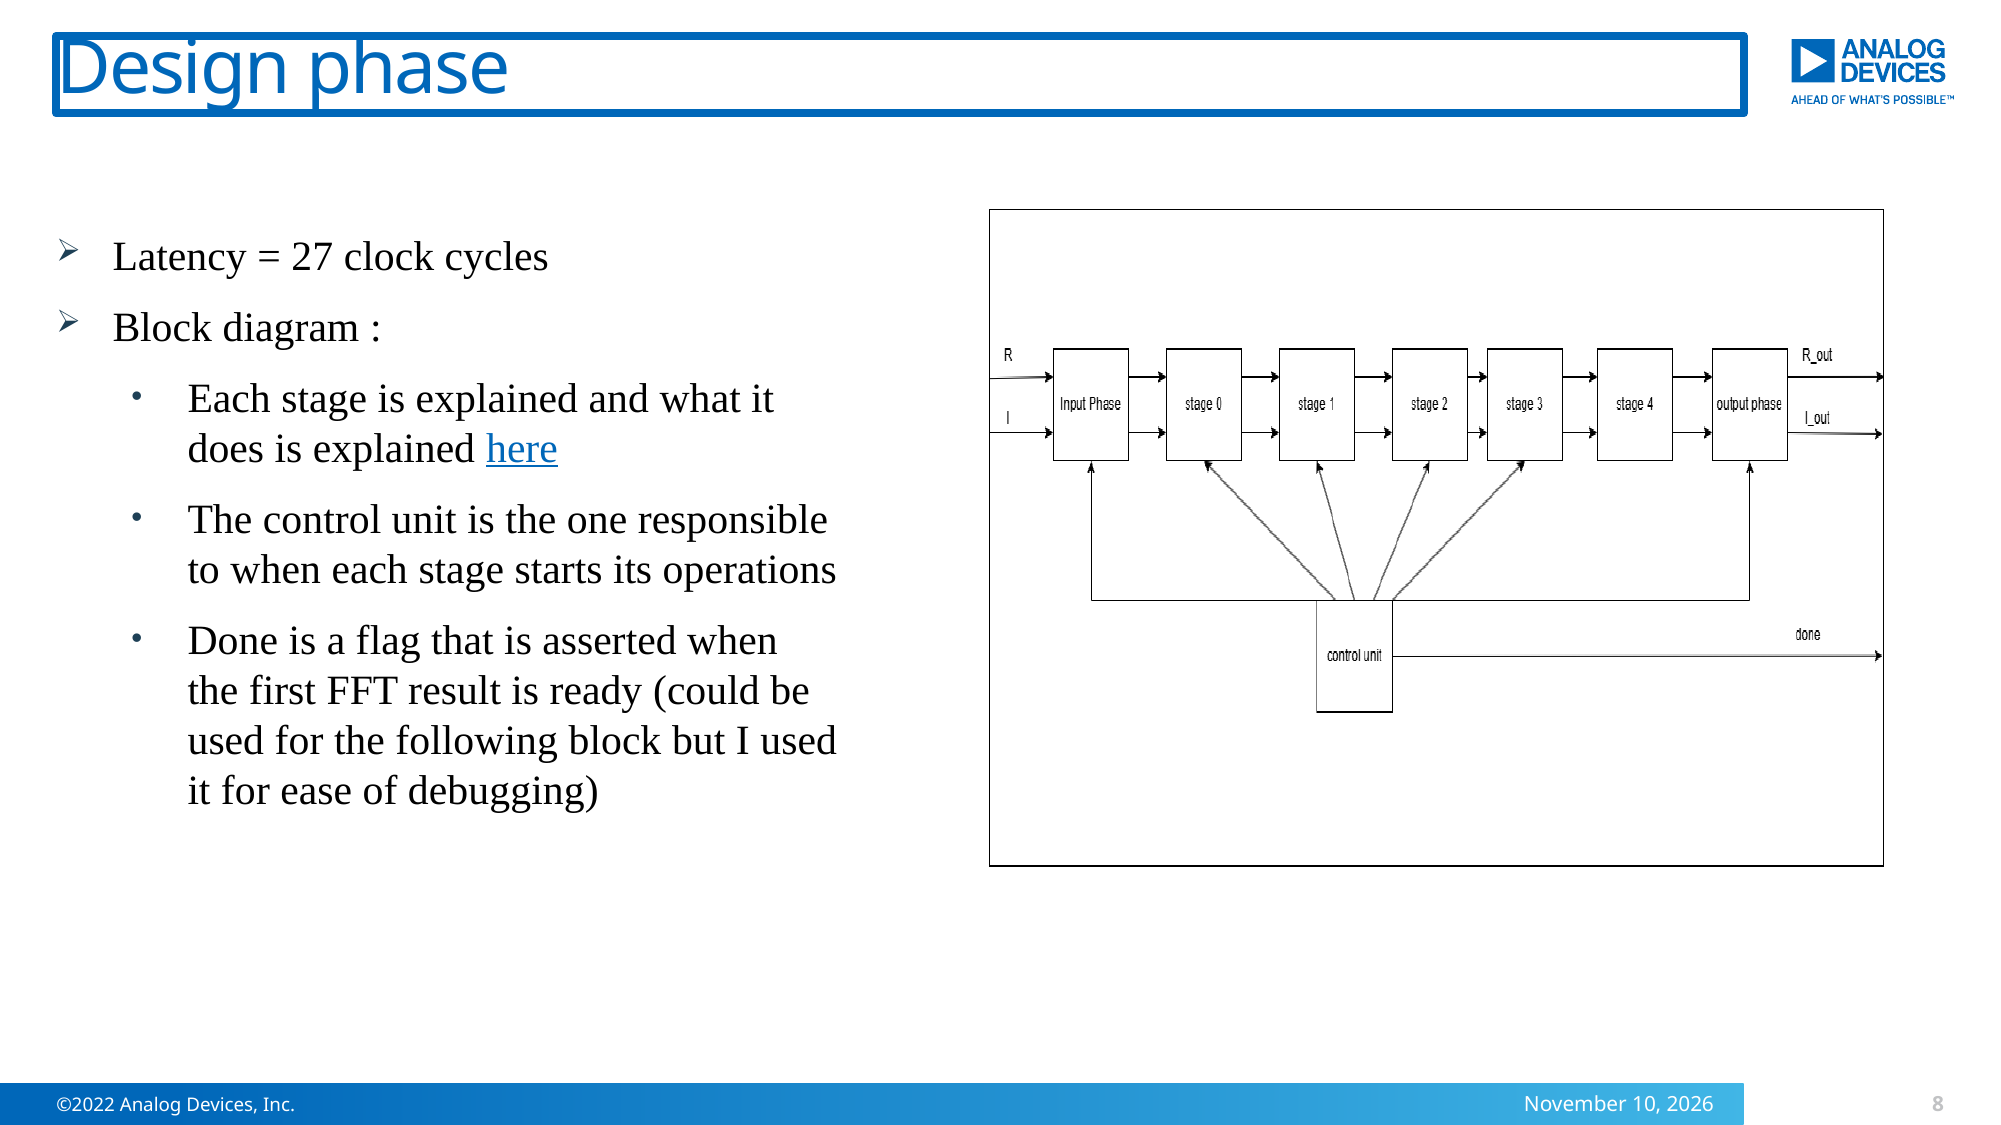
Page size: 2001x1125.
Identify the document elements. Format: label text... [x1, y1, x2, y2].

title Design phase [52, 32, 1748, 117]
text_box Latency = 27 clock cycles Block diagram : Each stage is explained and what it does is explained here The control unit is the one responsible to when each stage starts its operations Done is a flag that is asserted when the first FFT result is ready (could be used for the following block but I used it for ease of debugging) [56, 229, 837, 848]
footer ©2022 Analog Devices, Inc. [56, 1085, 1378, 1125]
slide_number 8 [1743, 1084, 1944, 1125]
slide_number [1378, 1085, 1744, 1125]
picture [980, 209, 1894, 868]
